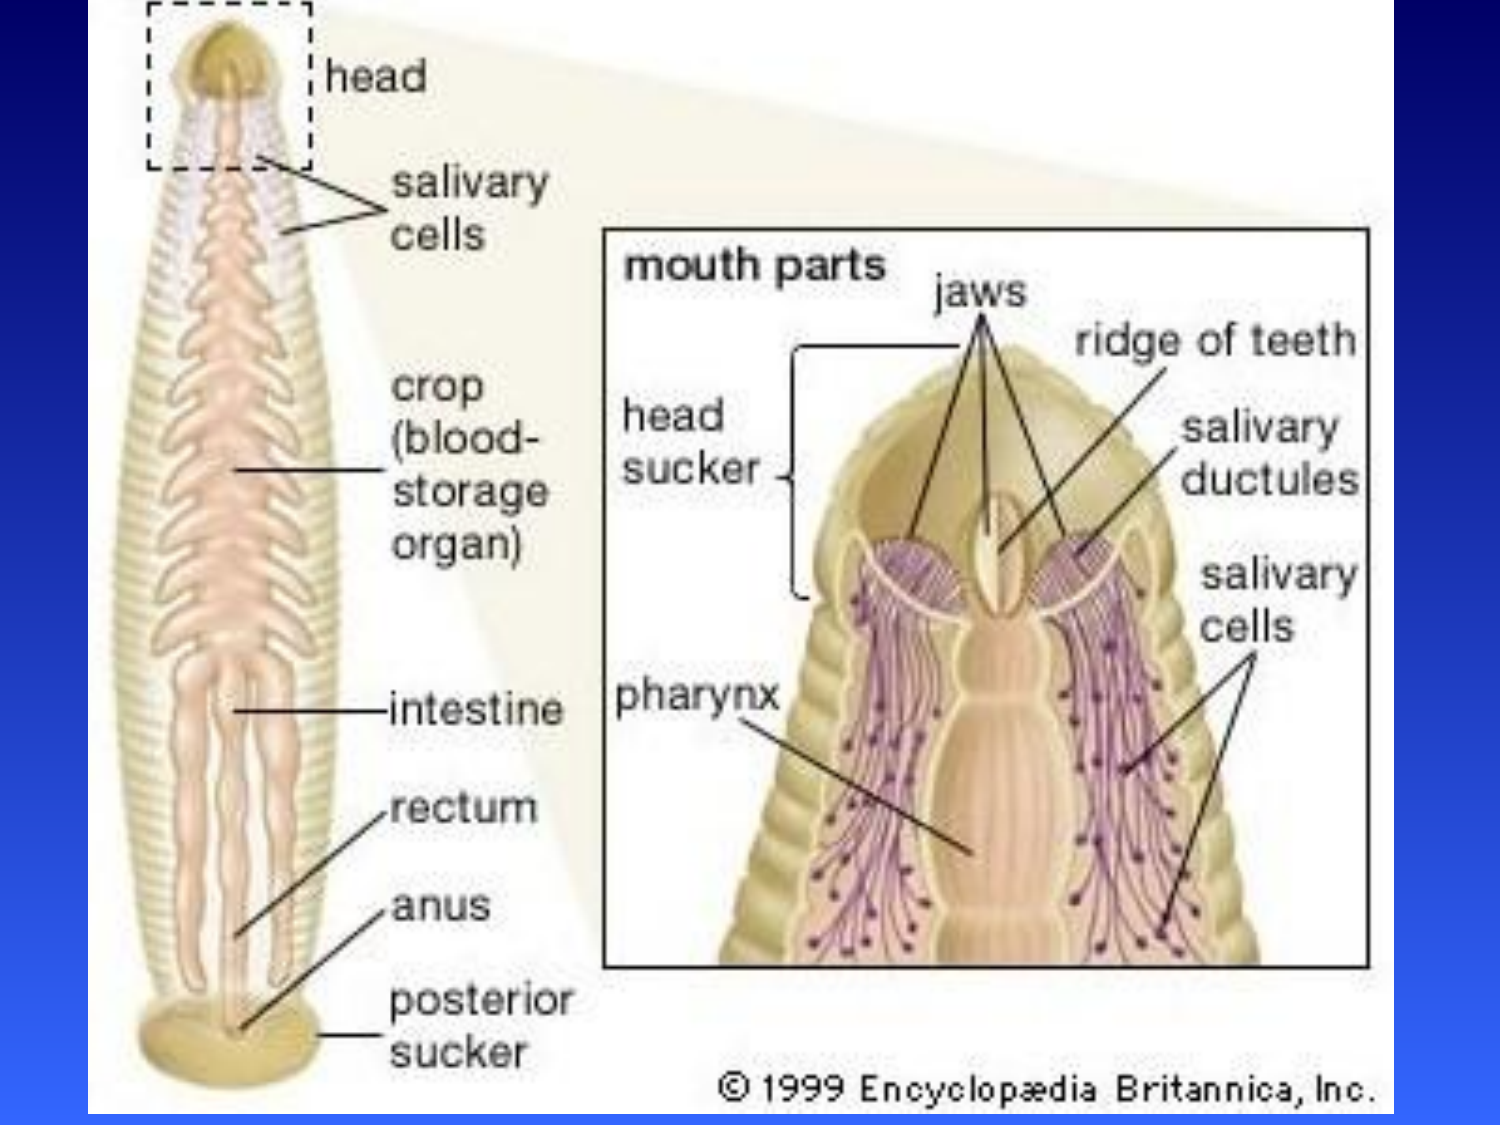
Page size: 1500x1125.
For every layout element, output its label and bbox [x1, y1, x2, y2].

picture [88, 0, 1394, 1114]
